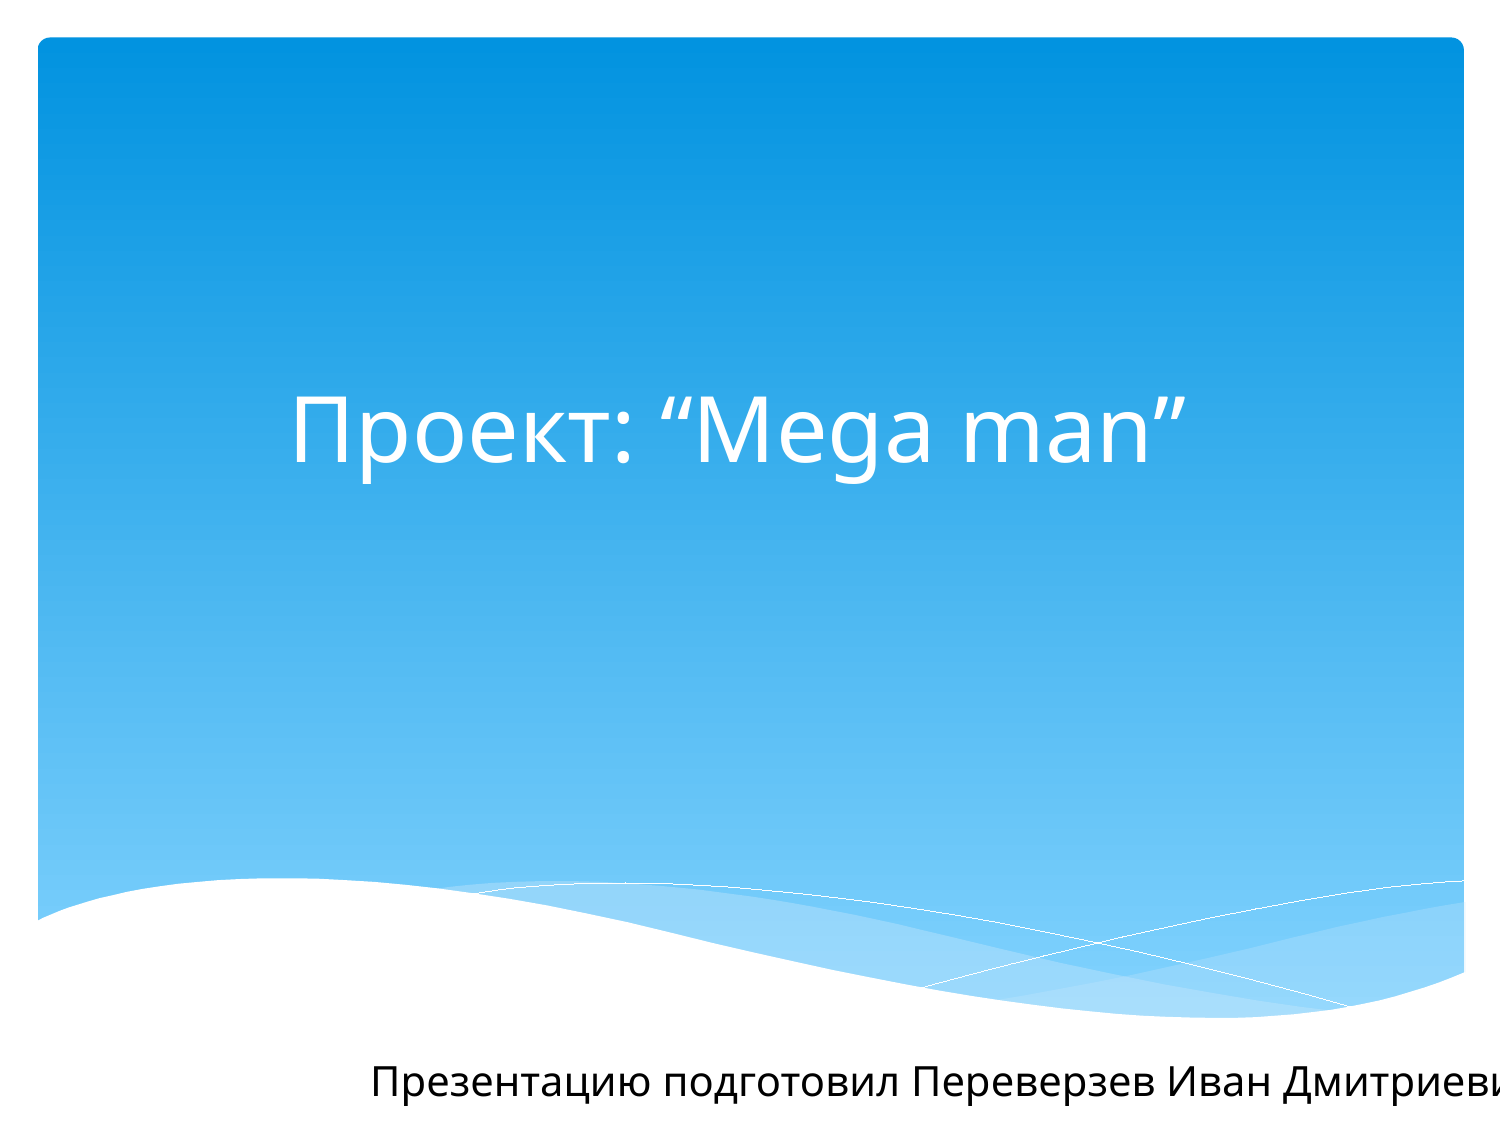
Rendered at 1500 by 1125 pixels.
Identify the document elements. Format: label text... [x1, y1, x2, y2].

title Проект: “Mega man” [100, 196, 1376, 489]
subtitle Презентацию подготовил Переверзев Иван Дмитриевич [324, 1046, 1500, 1125]
